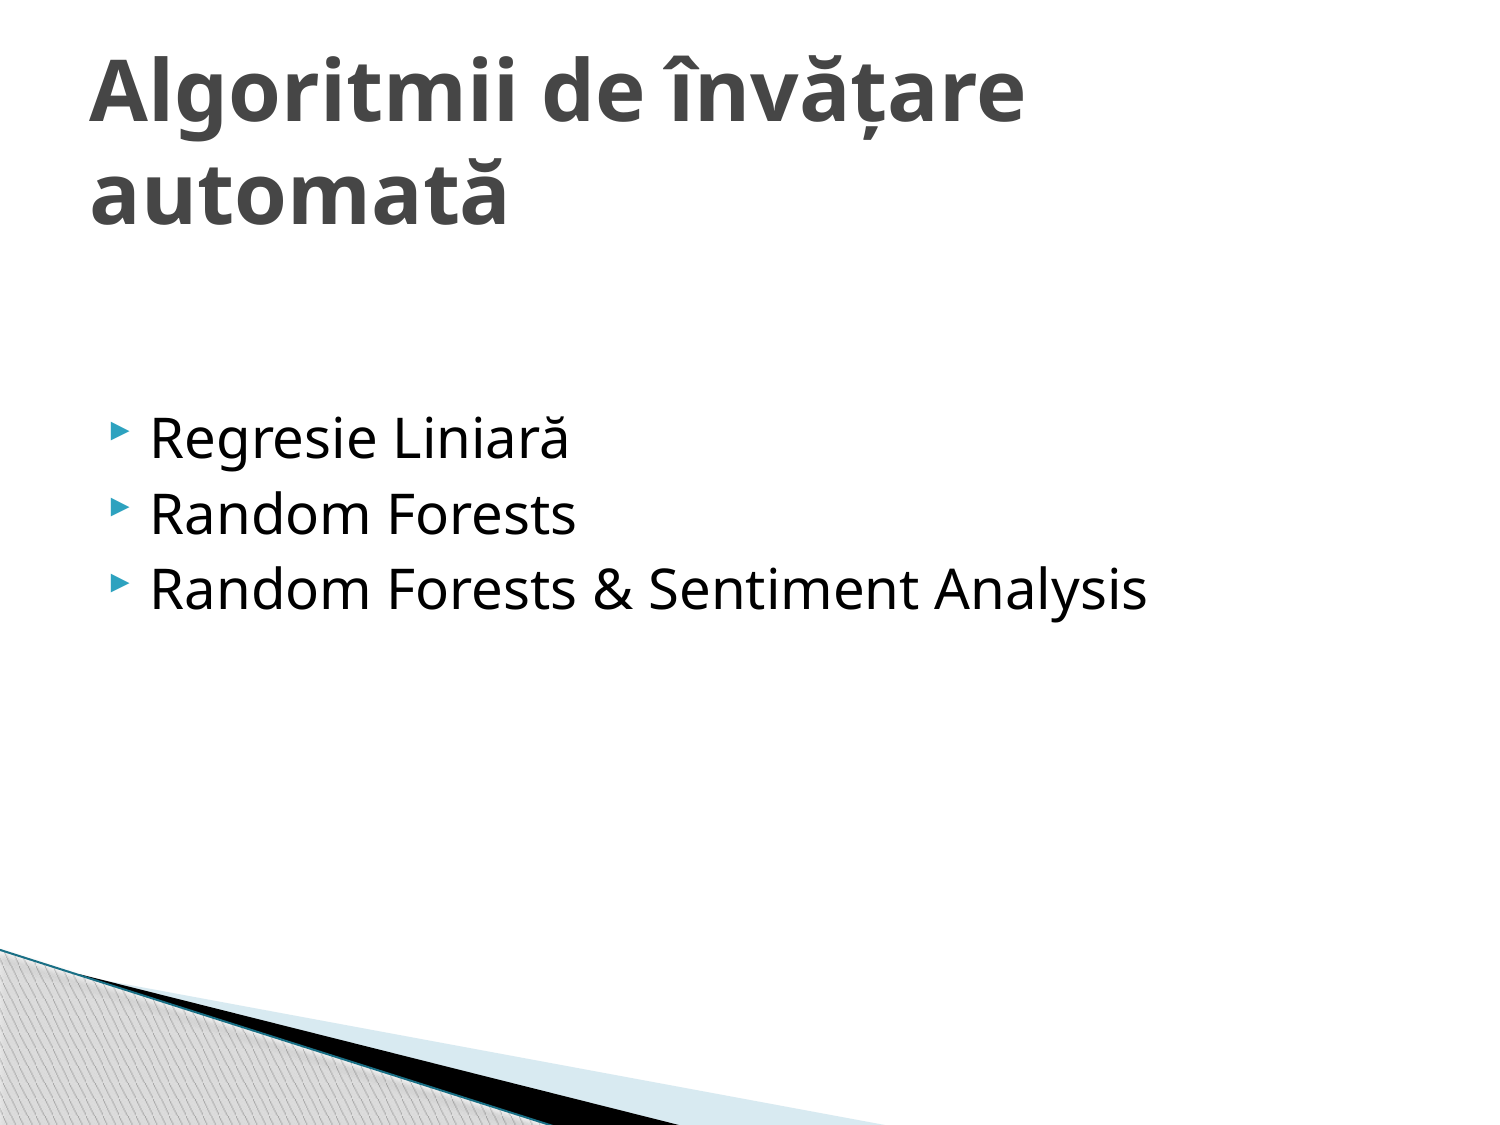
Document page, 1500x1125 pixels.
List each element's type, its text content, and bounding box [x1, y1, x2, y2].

title Algoritmii de învățare automată [75, 45, 1425, 233]
list Regresie Liniară Random Forests Random Forests & Sentiment Analysis [75, 243, 1425, 986]
